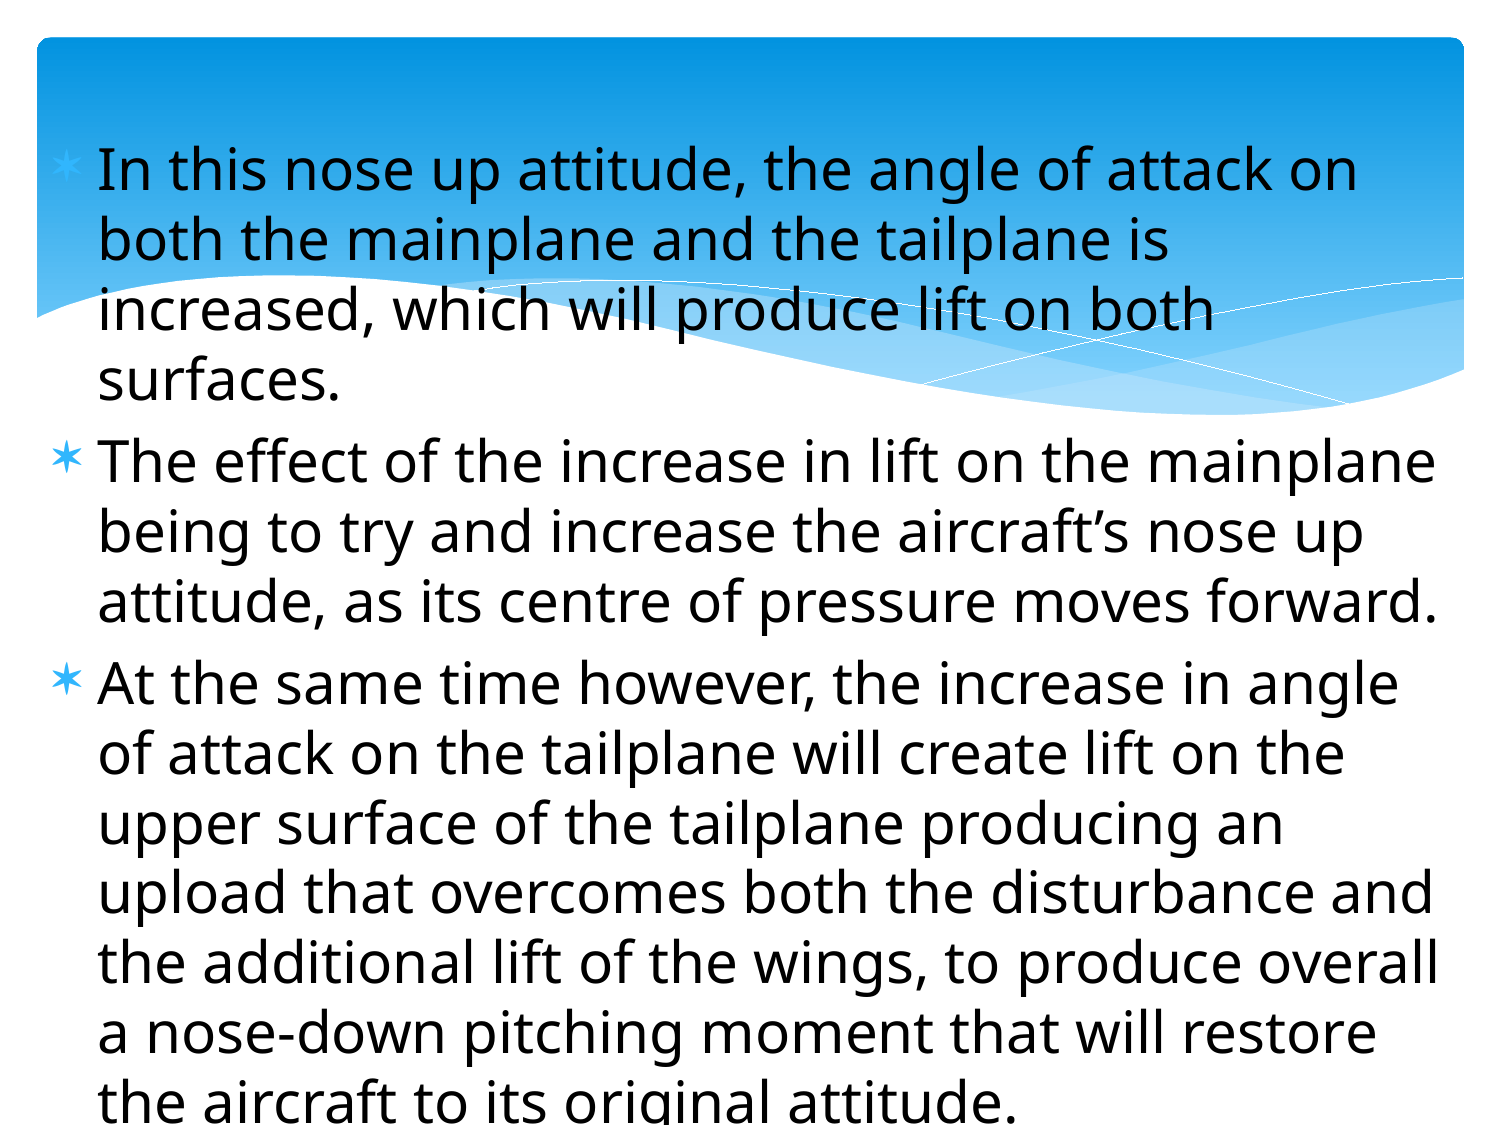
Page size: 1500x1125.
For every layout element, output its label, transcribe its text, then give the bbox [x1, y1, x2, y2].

list In this nose up attitude, the angle of attack on both the mainplane and the tailplane is increased, which will produce lift on both surfaces. The effect of the increase in lift on the mainplane being to try and increase the aircraft’s nose up attitude, as its centre of pressure moves forward. At the same time however, the increase in angle of attack on the tailplane will create lift on the upper surface of the tailplane producing an upload that overcomes both the disturbance and the additional lift of the wings, to produce overall a nose-down pitching moment that will restore the aircraft to its original attitude. [37, 125, 1463, 1075]
